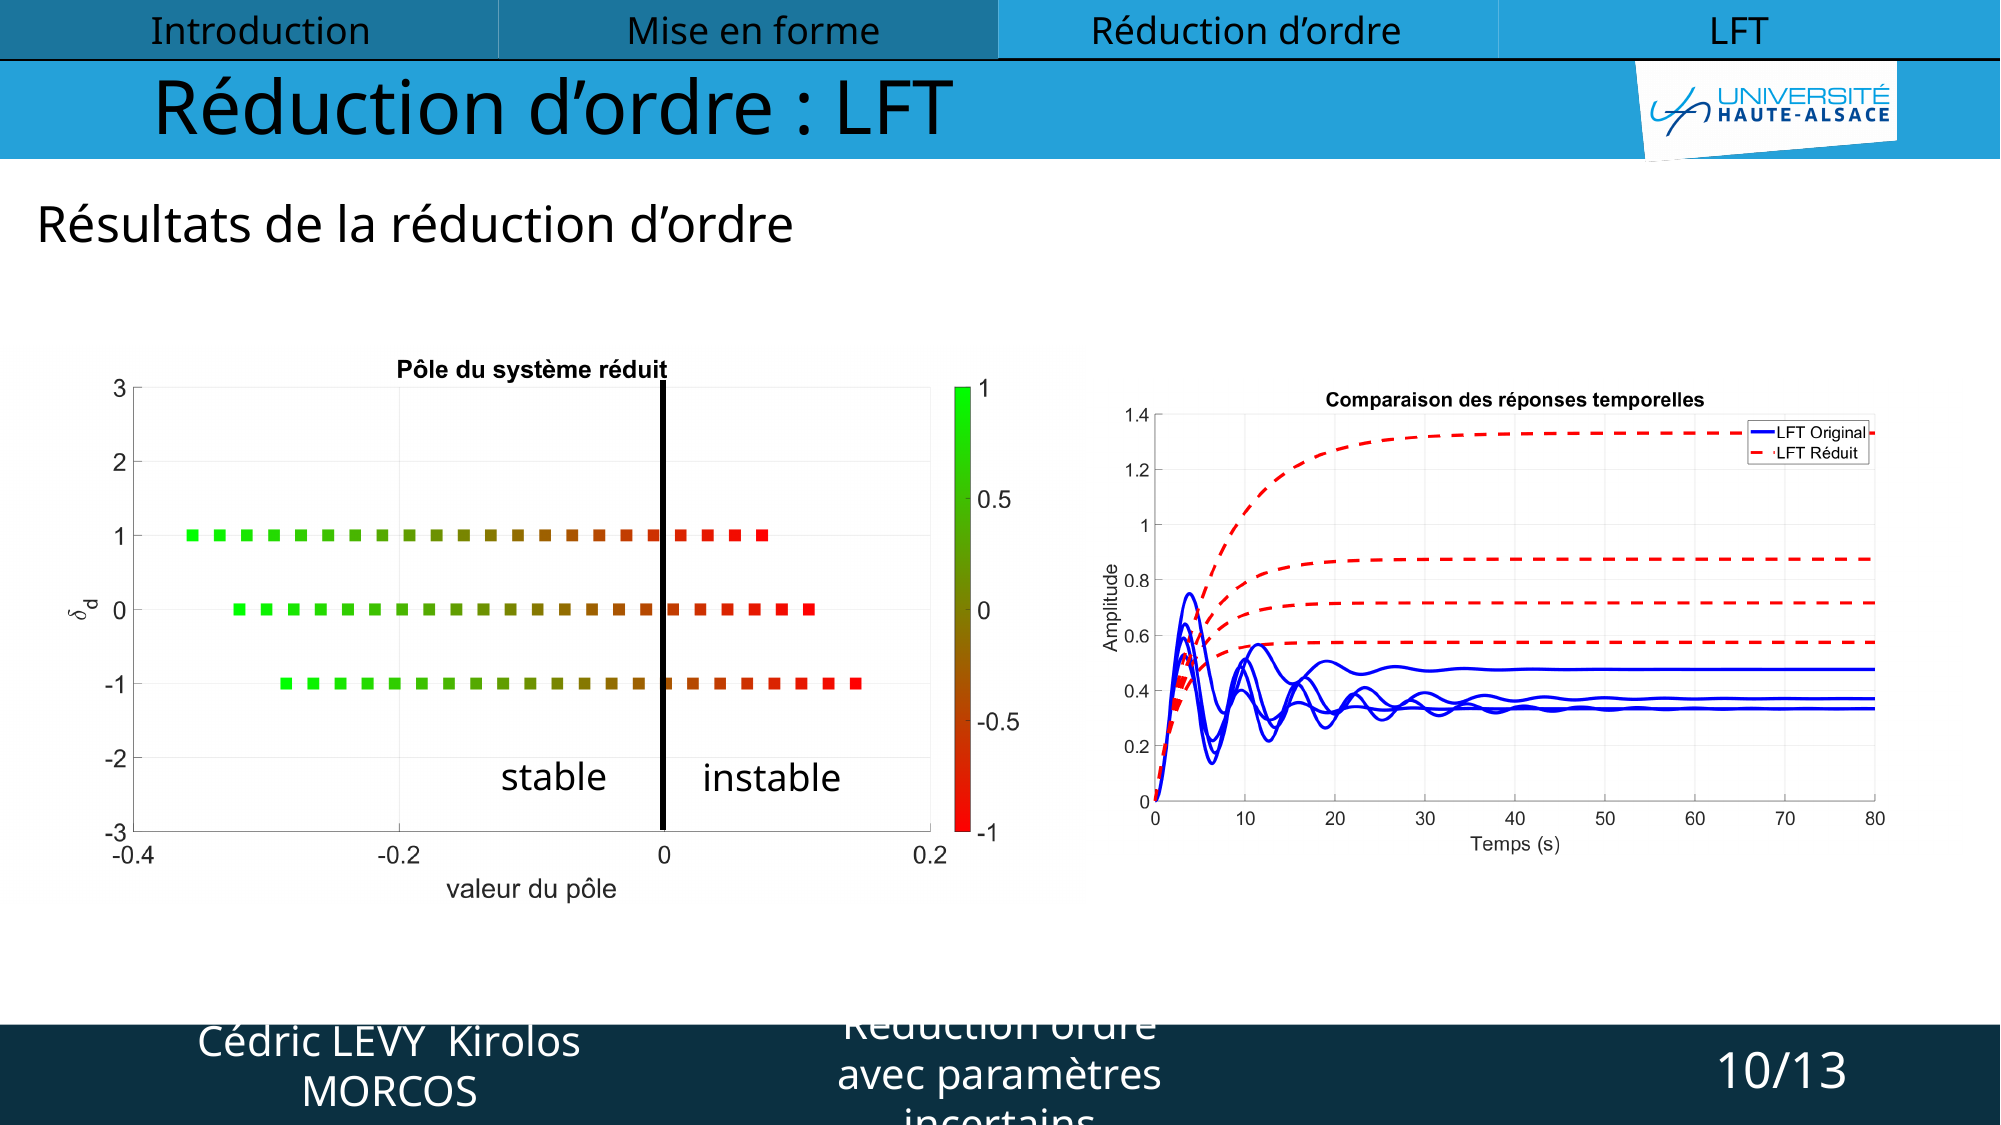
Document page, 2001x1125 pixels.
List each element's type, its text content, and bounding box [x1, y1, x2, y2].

text_box Introduction Mise en forme Réduction d’ordre LFT [0, 0, 2000, 105]
picture [0, 345, 1963, 904]
slide_number 10/13 [1412, 1042, 1863, 1103]
title Réduction d’ordre : LFT [137, 105, 1897, 161]
text_box Résultats de la réduction d’ordre [22, 185, 1120, 260]
